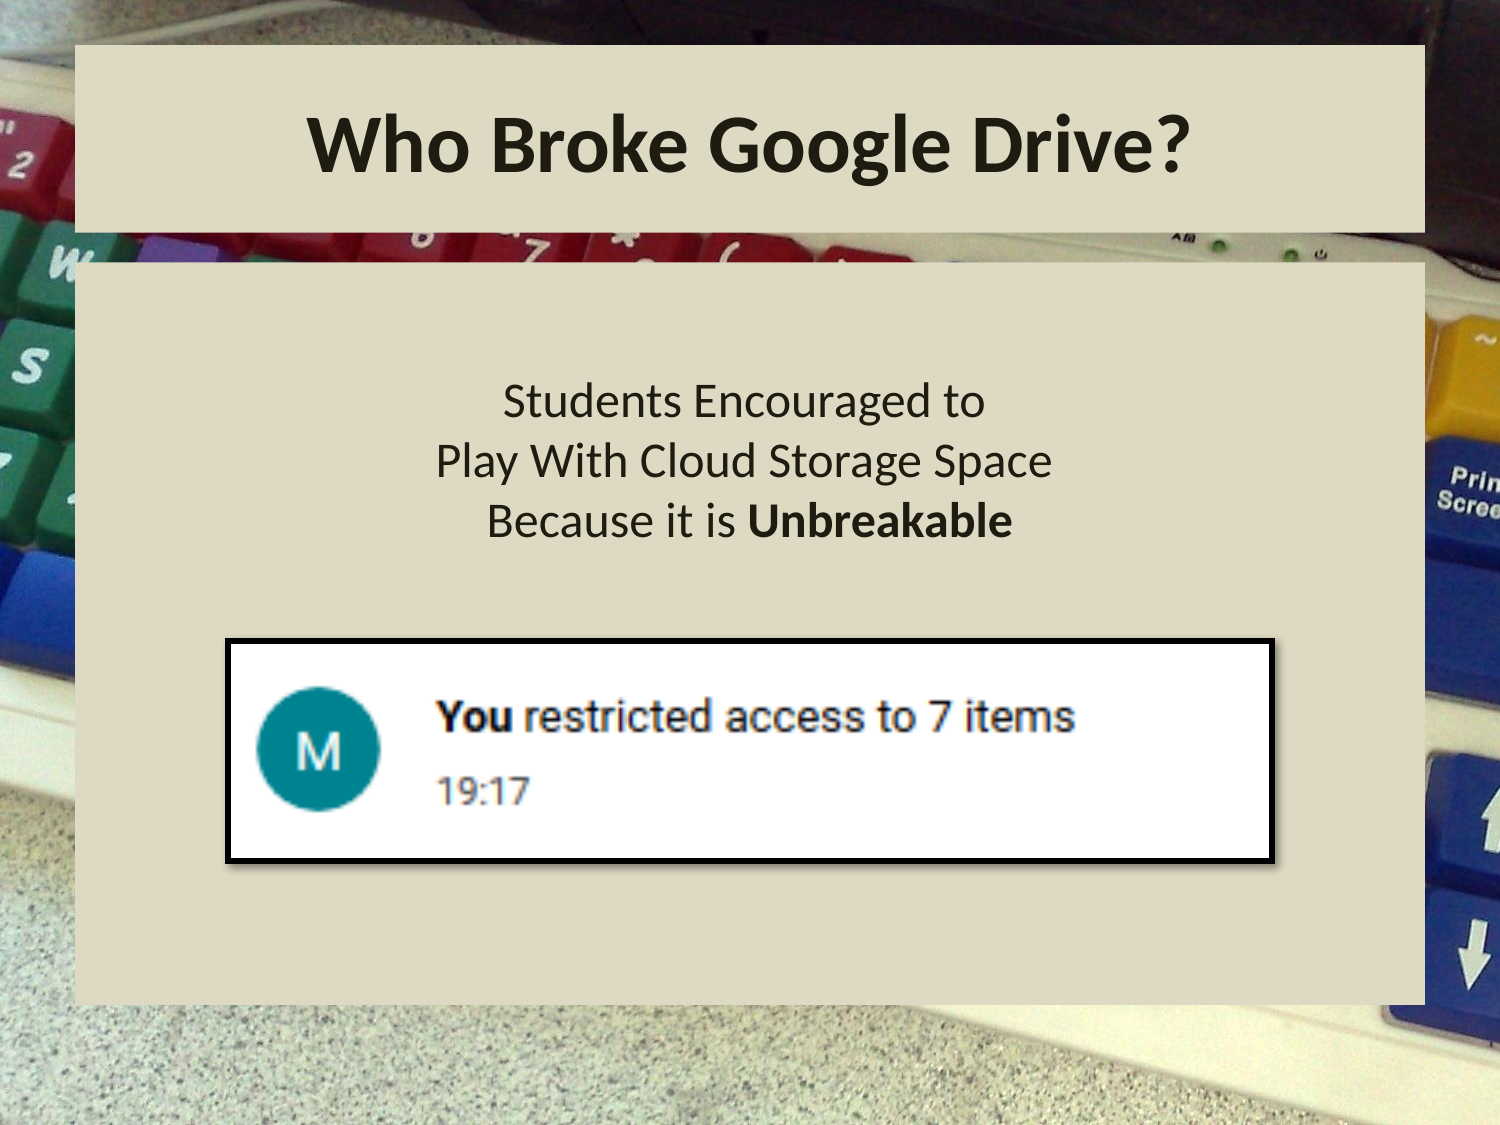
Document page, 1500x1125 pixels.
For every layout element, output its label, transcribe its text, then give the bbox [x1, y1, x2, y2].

picture [0, 0, 1500, 1125]
list Students Encouraged to Play With Cloud Storage Space Because it is Unbreakable [75, 262, 1425, 1005]
title Who Broke Google Drive? [75, 45, 1425, 233]
